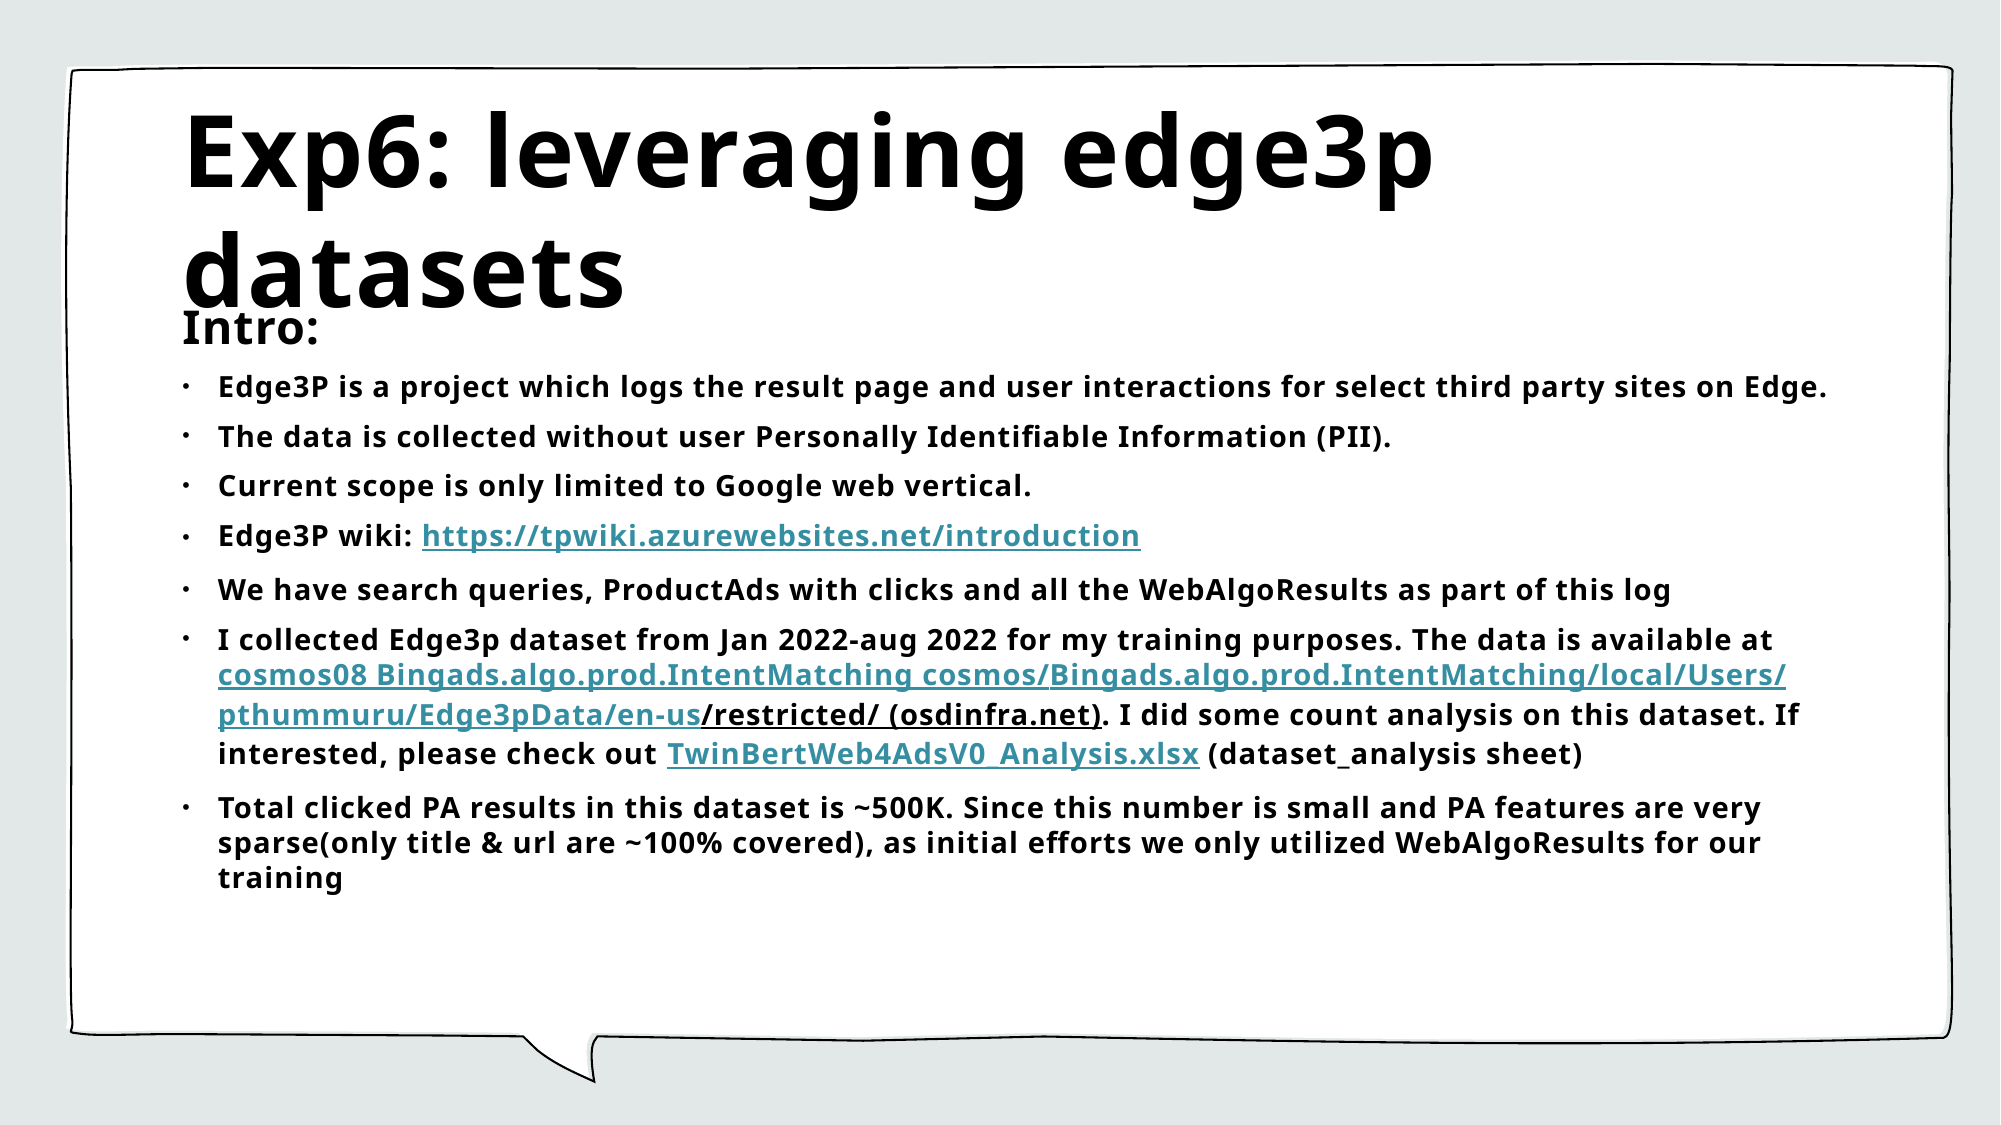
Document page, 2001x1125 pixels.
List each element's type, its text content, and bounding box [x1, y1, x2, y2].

title Exp6: leveraging edge3p datasets [167, 91, 1863, 290]
list Intro: Edge3P is a project which logs the result page and user interactions for select third party sites on Edge. ​ The data is collected without user Personally Identifiable Information (PII).​ Current scope is only limited to Google web vertical.​ Edge3P wiki: https://tpwiki.azurewebsites.net/introduction We have search queries, ProductAds with clicks and all the WebAlgoResults as part of this log I collected Edge3p dataset from Jan 2022-aug 2022 for my training purposes. The data is available at cosmos08 Bingads.algo.prod.IntentMatching cosmos/Bingads.algo.prod.IntentMatching/local/Users/pthummuru/Edge3pData/en-us/restricted/ (osdinfra.net). I did some count analysis on this dataset. If interested, please check out TwinBertWeb4AdsV0_Analysis.xlsx (dataset_analysis sheet) Total clicked PA results in this dataset is ~500K. Since this number is small and PA features are very sparse(only title & url are ~100% covered), as initial efforts we only utilized WebAlgoResults for our training [167, 290, 1863, 919]
